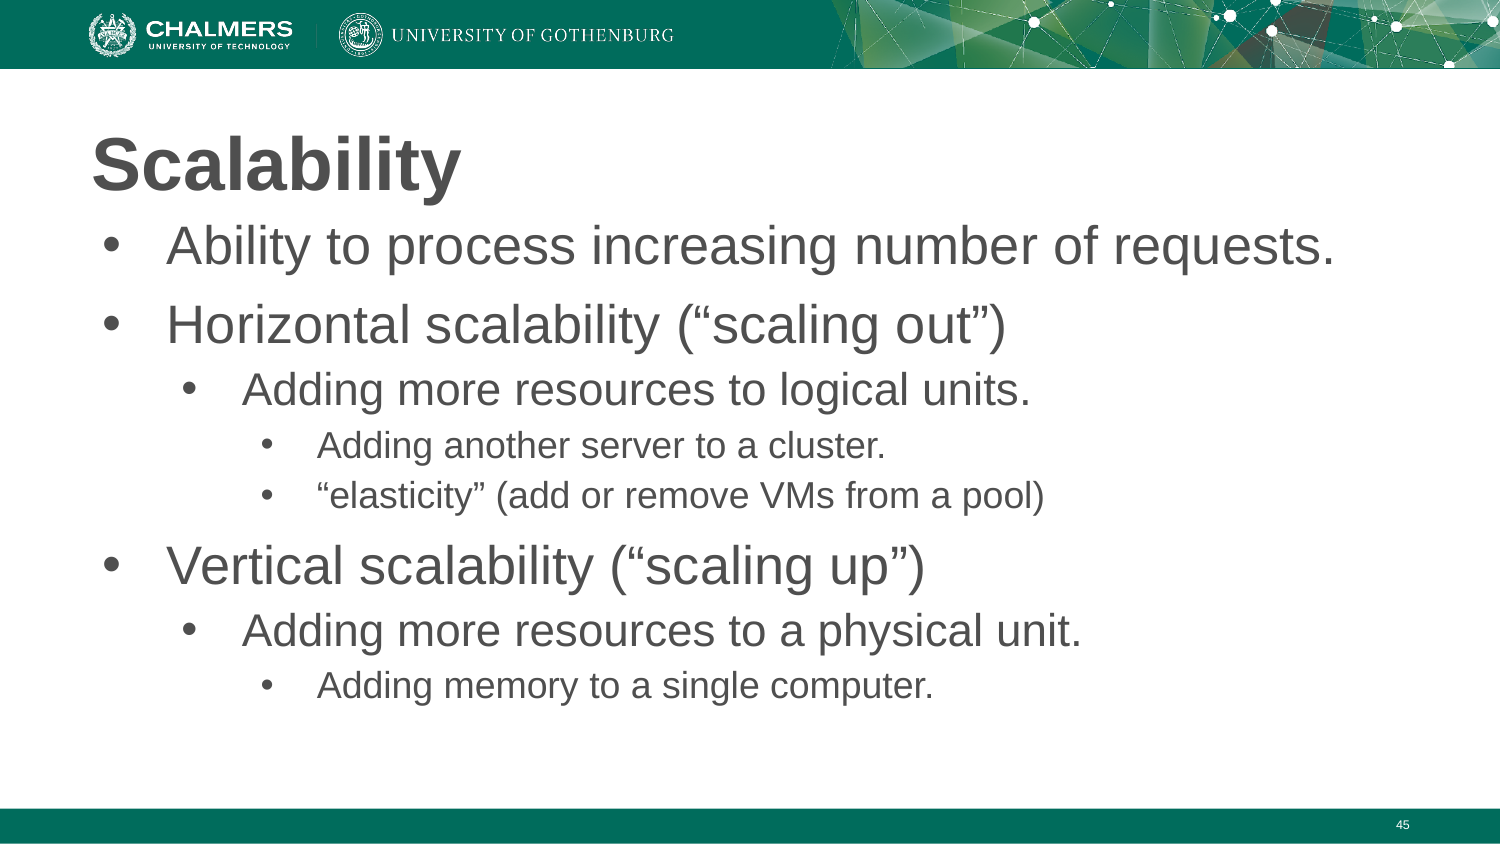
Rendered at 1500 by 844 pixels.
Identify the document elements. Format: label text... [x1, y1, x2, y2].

list Ability to process increasing number of requests. Horizontal scalability (“scaling out”) Adding more resources to logical units. Adding another server to a cluster. “elasticity” (add or remove VMs from a pool) Vertical scalability (“scaling up”) Adding more resources to a physical unit. Adding memory to a single computer. [76, 210, 1425, 782]
slide_number ‹#› [1074, 809, 1425, 844]
picture [759, 0, 1500, 68]
picture [64, 0, 696, 85]
title Scalability [76, 100, 1425, 210]
